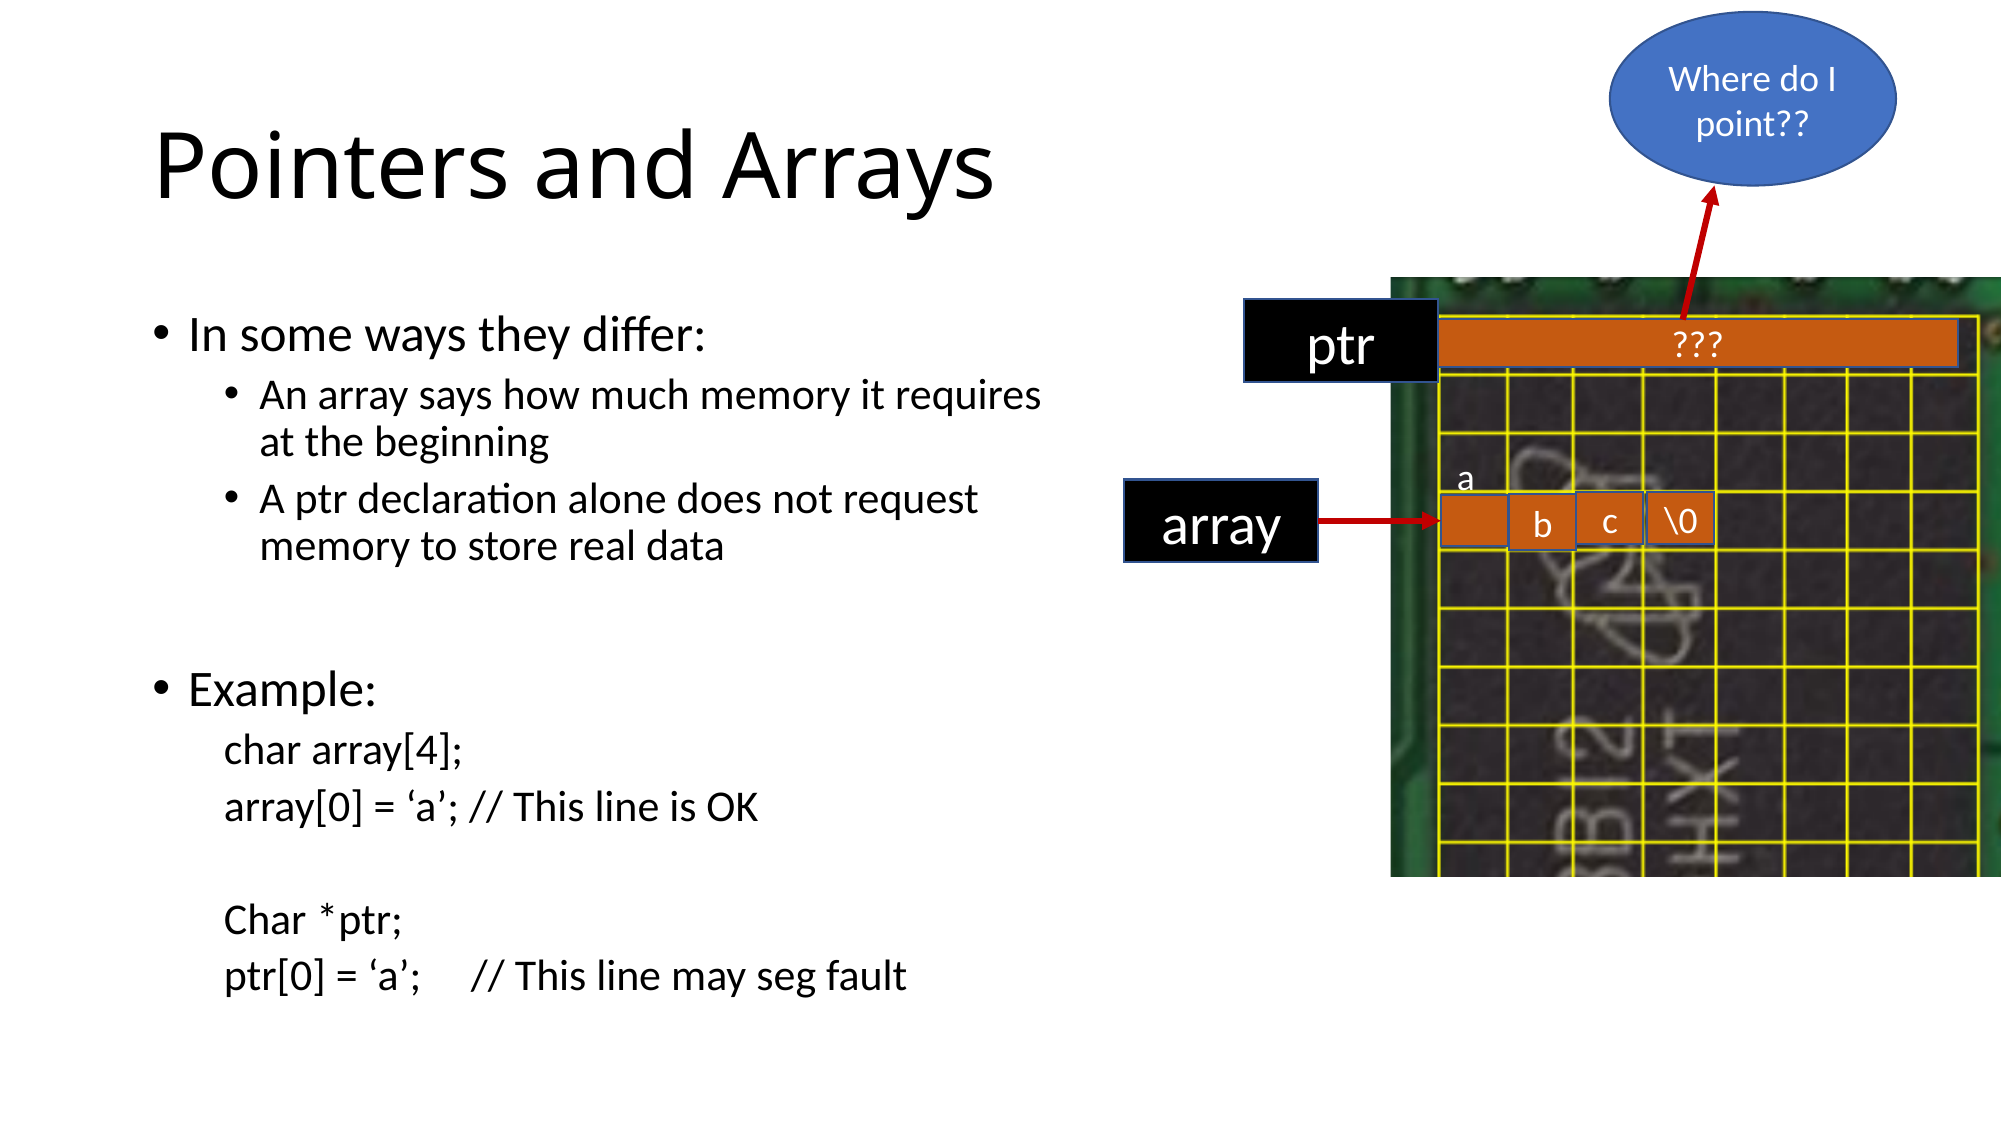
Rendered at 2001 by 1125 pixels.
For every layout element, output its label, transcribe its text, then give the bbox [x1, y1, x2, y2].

text_box array [1123, 478, 1319, 563]
text_box Where do I point?? [1608, 10, 1898, 187]
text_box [1682, 185, 1715, 320]
list In some ways they differ: An array says how much memory it requires at the beginning A ptr declaration alone does not request memory to store real data Example: char array[4]; array[0] = ‘a’; // This line is OK Char *ptr; ptr[0] = ‘a’; // This line may seg fault [137, 299, 1091, 1014]
text_box ptr [1243, 298, 1390, 383]
title Pointers and Arrays [137, 59, 1863, 278]
picture [1390, 277, 2000, 877]
